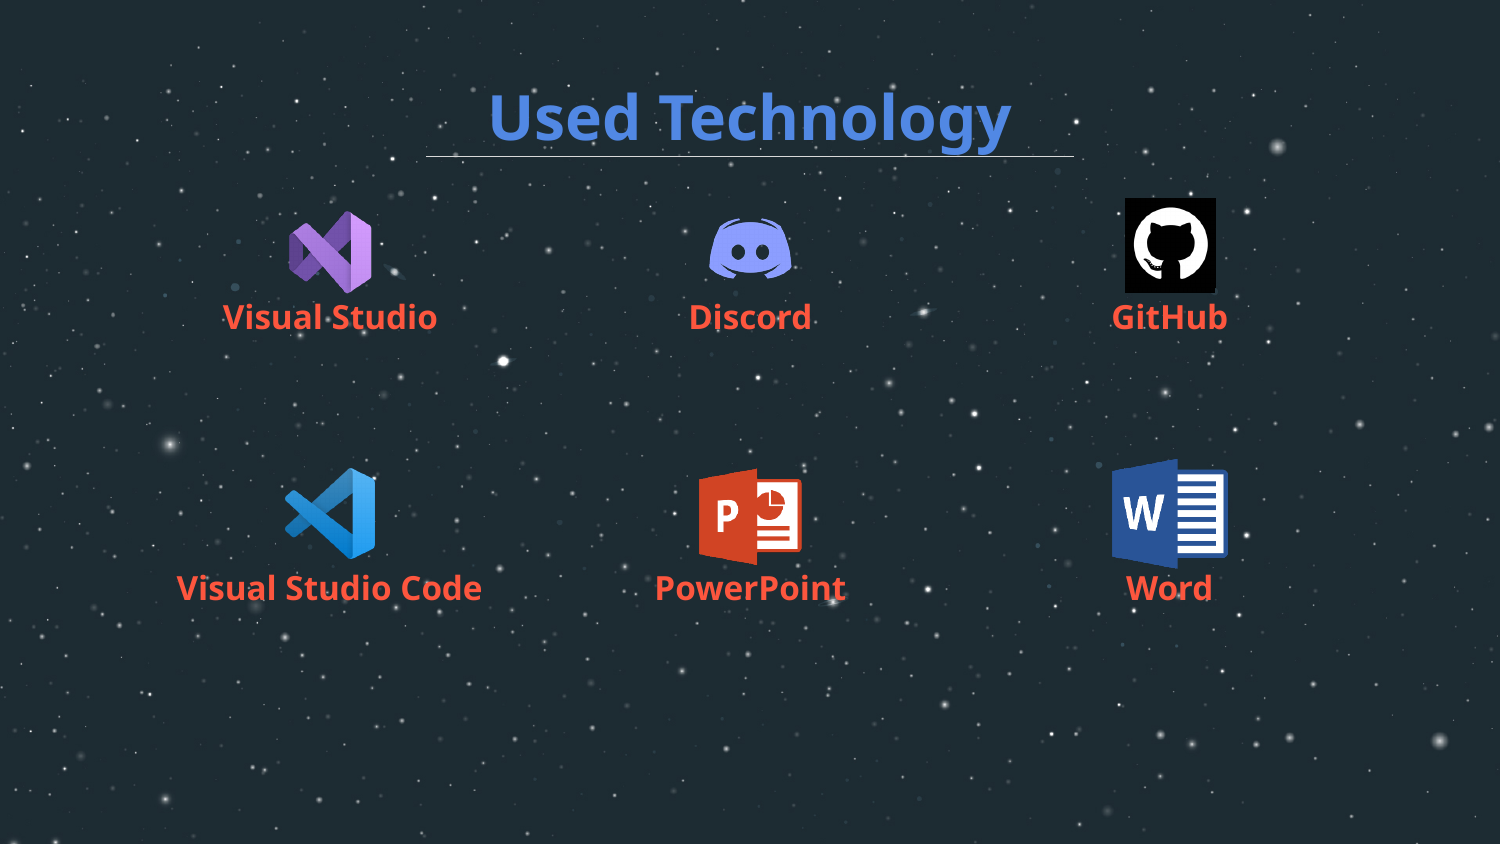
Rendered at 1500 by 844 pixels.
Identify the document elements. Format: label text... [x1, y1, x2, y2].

picture [0, 0, 1500, 844]
title GitHub [994, 285, 1346, 346]
title Visual Studio Code [154, 557, 506, 618]
title Visual Studio [155, 285, 506, 346]
title Discord [575, 285, 926, 346]
title PowerPoint [575, 557, 926, 618]
title Used Technology [88, 74, 1412, 168]
title Word [994, 557, 1346, 618]
